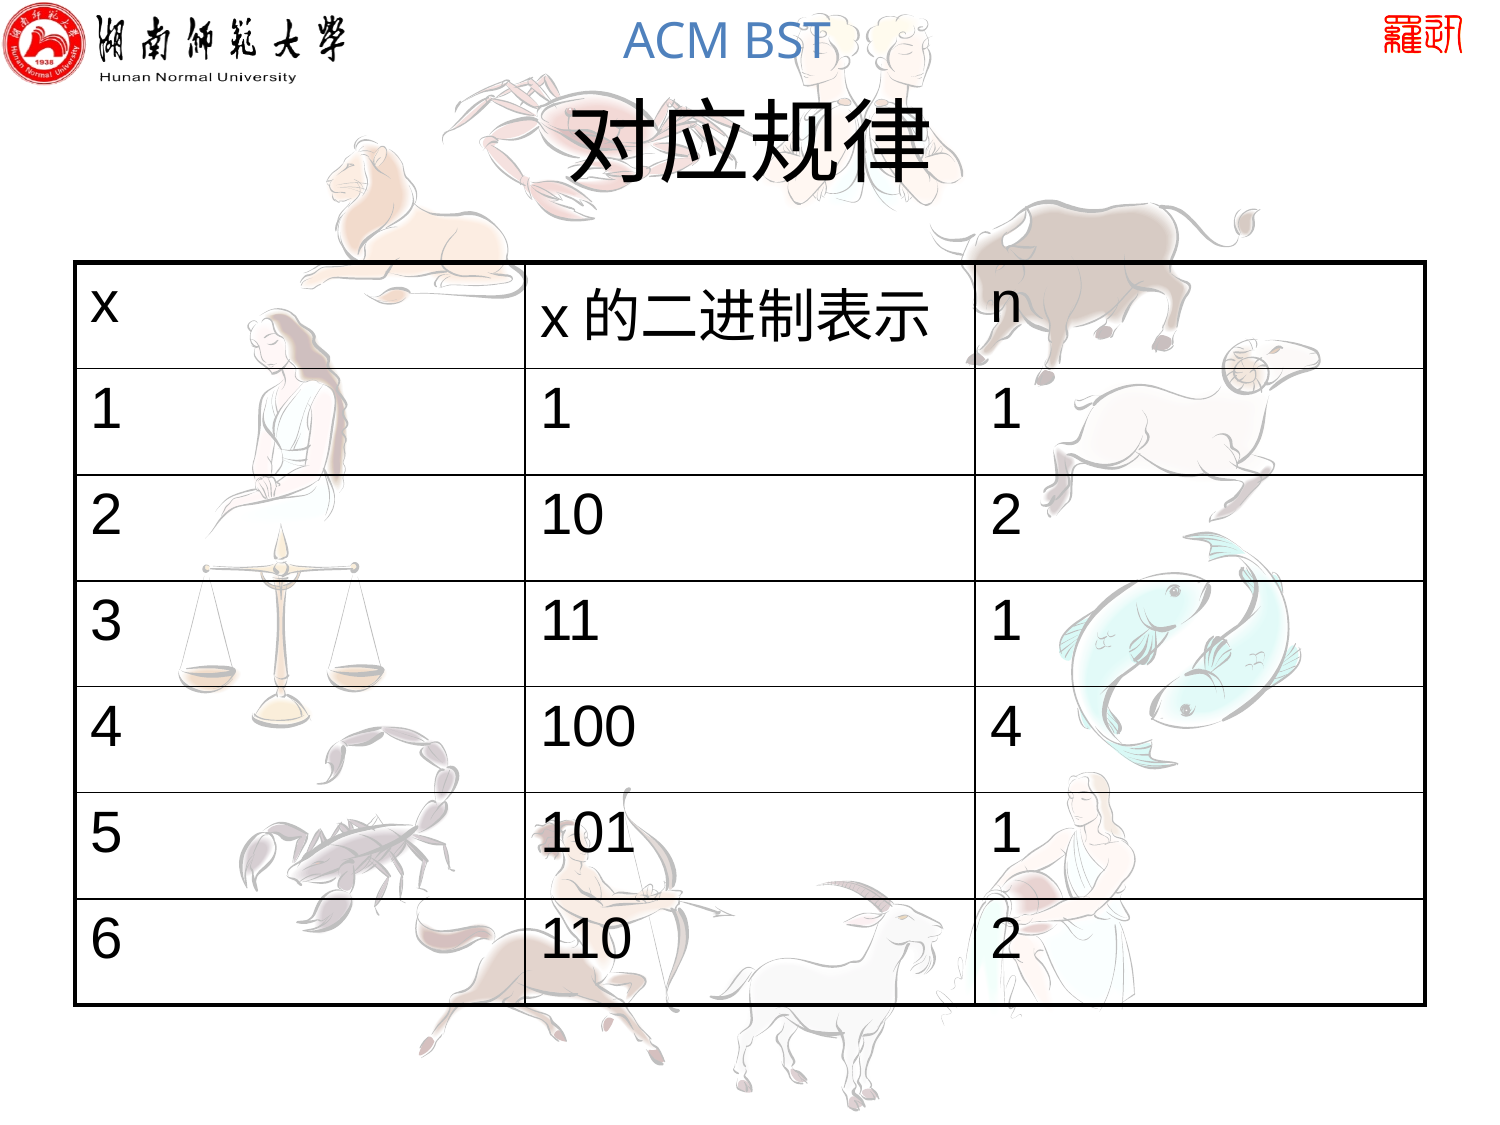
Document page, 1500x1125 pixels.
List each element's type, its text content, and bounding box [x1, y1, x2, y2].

table_cell 2 [77, 476, 524, 580]
table_cell 1 [976, 582, 1423, 686]
picture [1343, 0, 1500, 69]
table_cell 10 [526, 476, 974, 580]
table_cell 5 [77, 793, 524, 898]
table_cell 101 [526, 793, 974, 898]
table_cell 3 [77, 582, 524, 686]
table_cell 1 [526, 369, 974, 474]
table_cell 110 [526, 900, 974, 1003]
table_cell 2 [976, 476, 1423, 580]
table_cell 1 [976, 793, 1423, 898]
title 对应规律 [75, 45, 1425, 233]
table_header n [976, 265, 1423, 368]
table_cell 4 [77, 687, 524, 792]
table_cell 1 [77, 369, 524, 474]
table_cell 11 [526, 582, 974, 686]
table_header x的二进制表示 [526, 265, 974, 368]
table_cell 1 [976, 369, 1423, 474]
table_cell 2 [976, 900, 1423, 1003]
table_cell 4 [976, 687, 1423, 792]
table_header x [77, 265, 524, 368]
table_cell 6 [77, 900, 524, 1003]
picture [0, 0, 348, 86]
table_cell 100 [526, 687, 974, 792]
